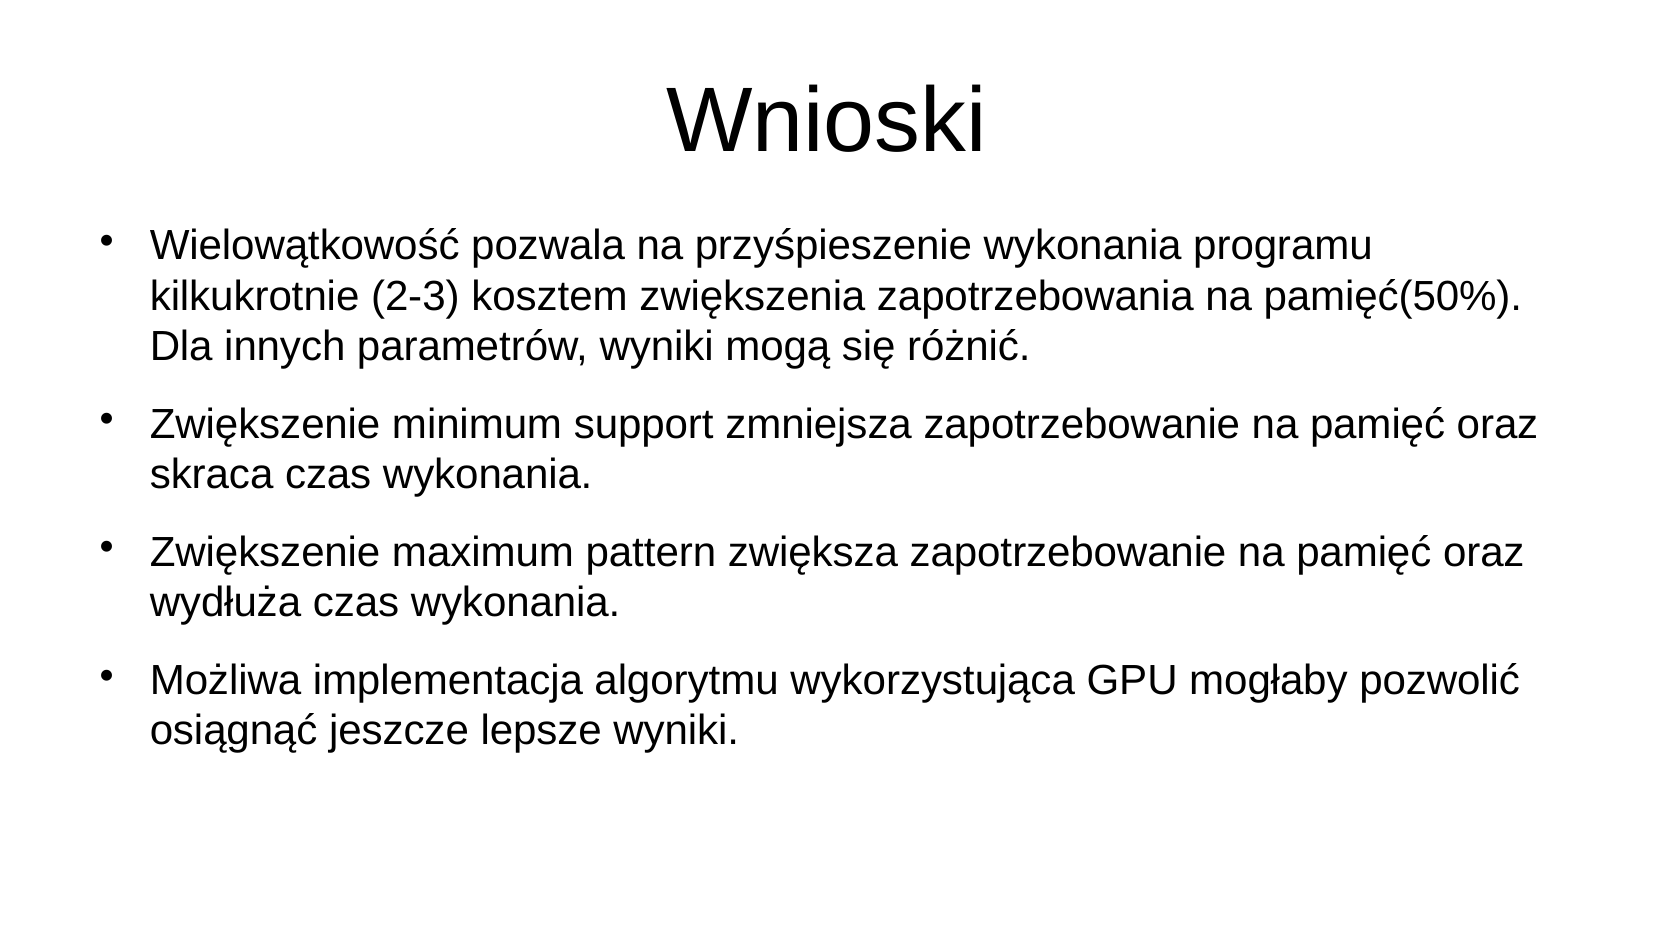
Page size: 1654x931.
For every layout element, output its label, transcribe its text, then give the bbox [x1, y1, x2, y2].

text_box Wielowątkowość pozwala na przyśpieszenie wykonania programu kilkukrotnie (2-3) kosztem zwiększenia zapotrzebowania na pamięć(50%). Dla innych parametrów, wyniki mogą się różnić. Zwiększenie minimum support zmniejsza zapotrzebowanie na pamięć oraz skraca czas wykonania. Zwiększenie maximum pattern zwiększa zapotrzebowanie na pamięć oraz wydłuża czas wykonania. Możliwa implementacja algorytmu wykorzystująca GPU mogłaby pozwolić osiągnąć jeszcze lepsze wyniki. [82, 217, 1571, 757]
text_box Wnioski [82, 37, 1571, 193]
